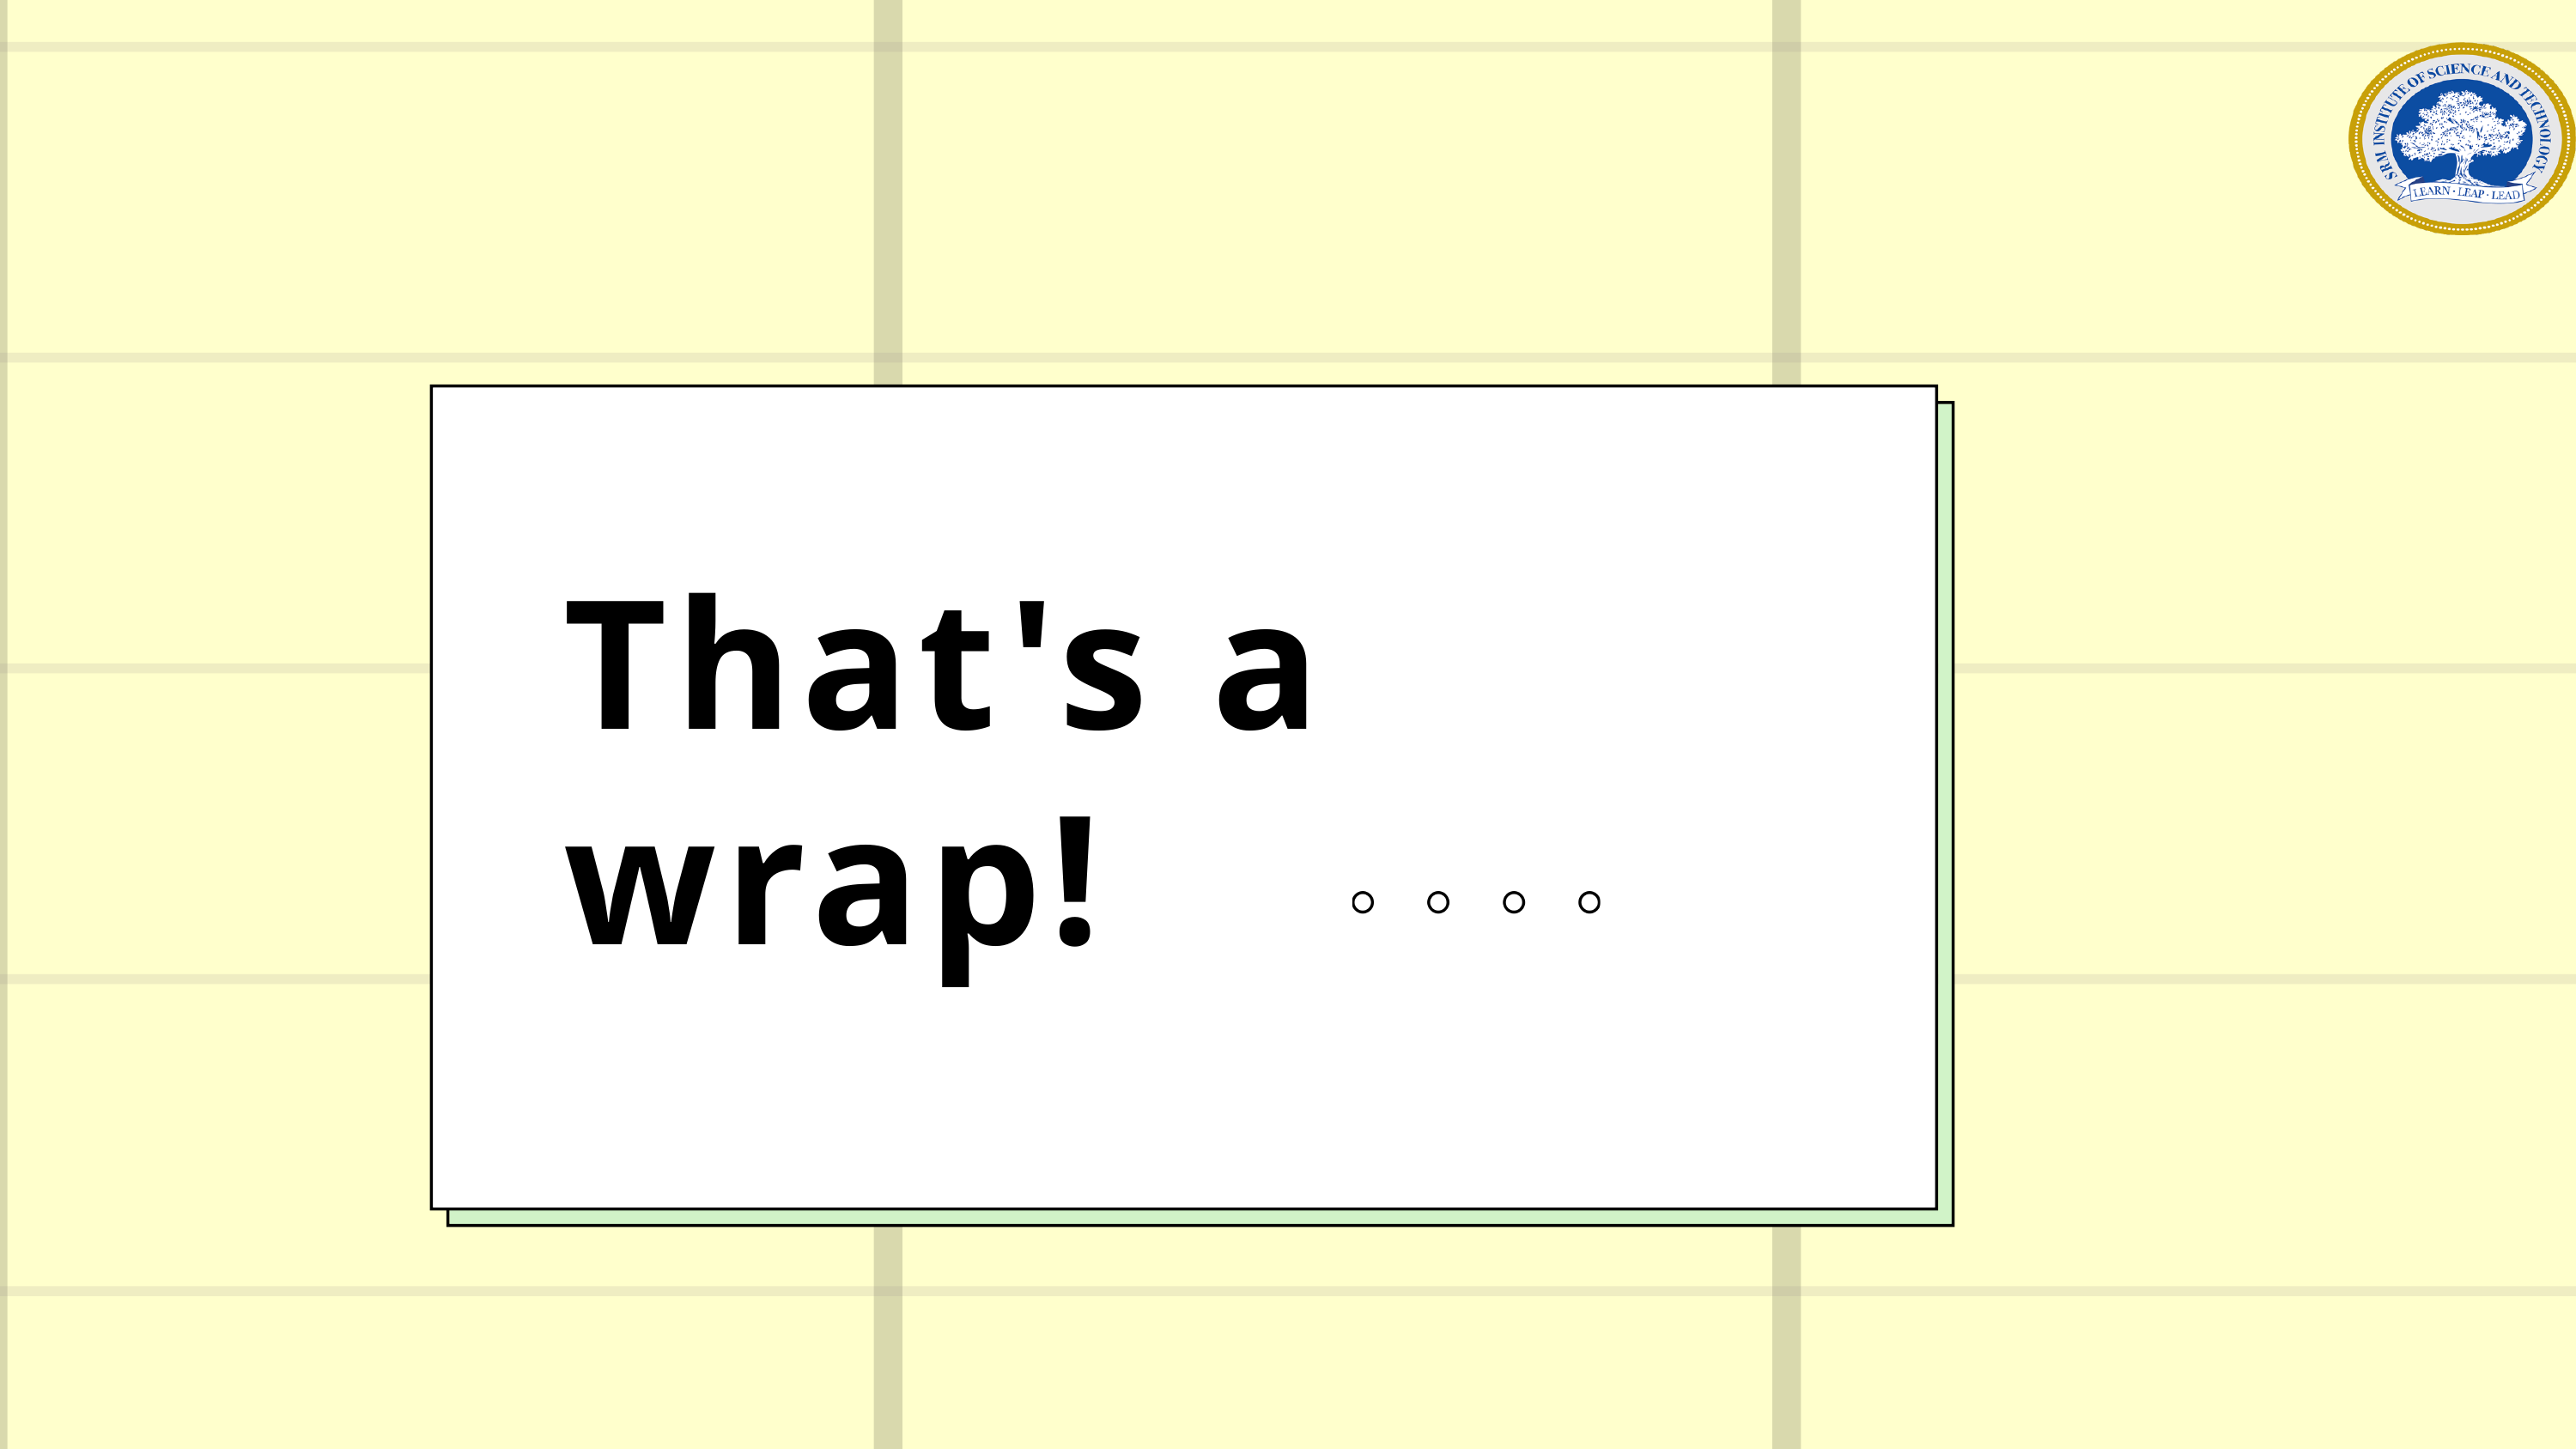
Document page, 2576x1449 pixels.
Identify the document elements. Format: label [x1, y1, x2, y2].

picture [2348, 42, 2576, 236]
text_box [429, 384, 1955, 1228]
text_box [0, 0, 2576, 1449]
